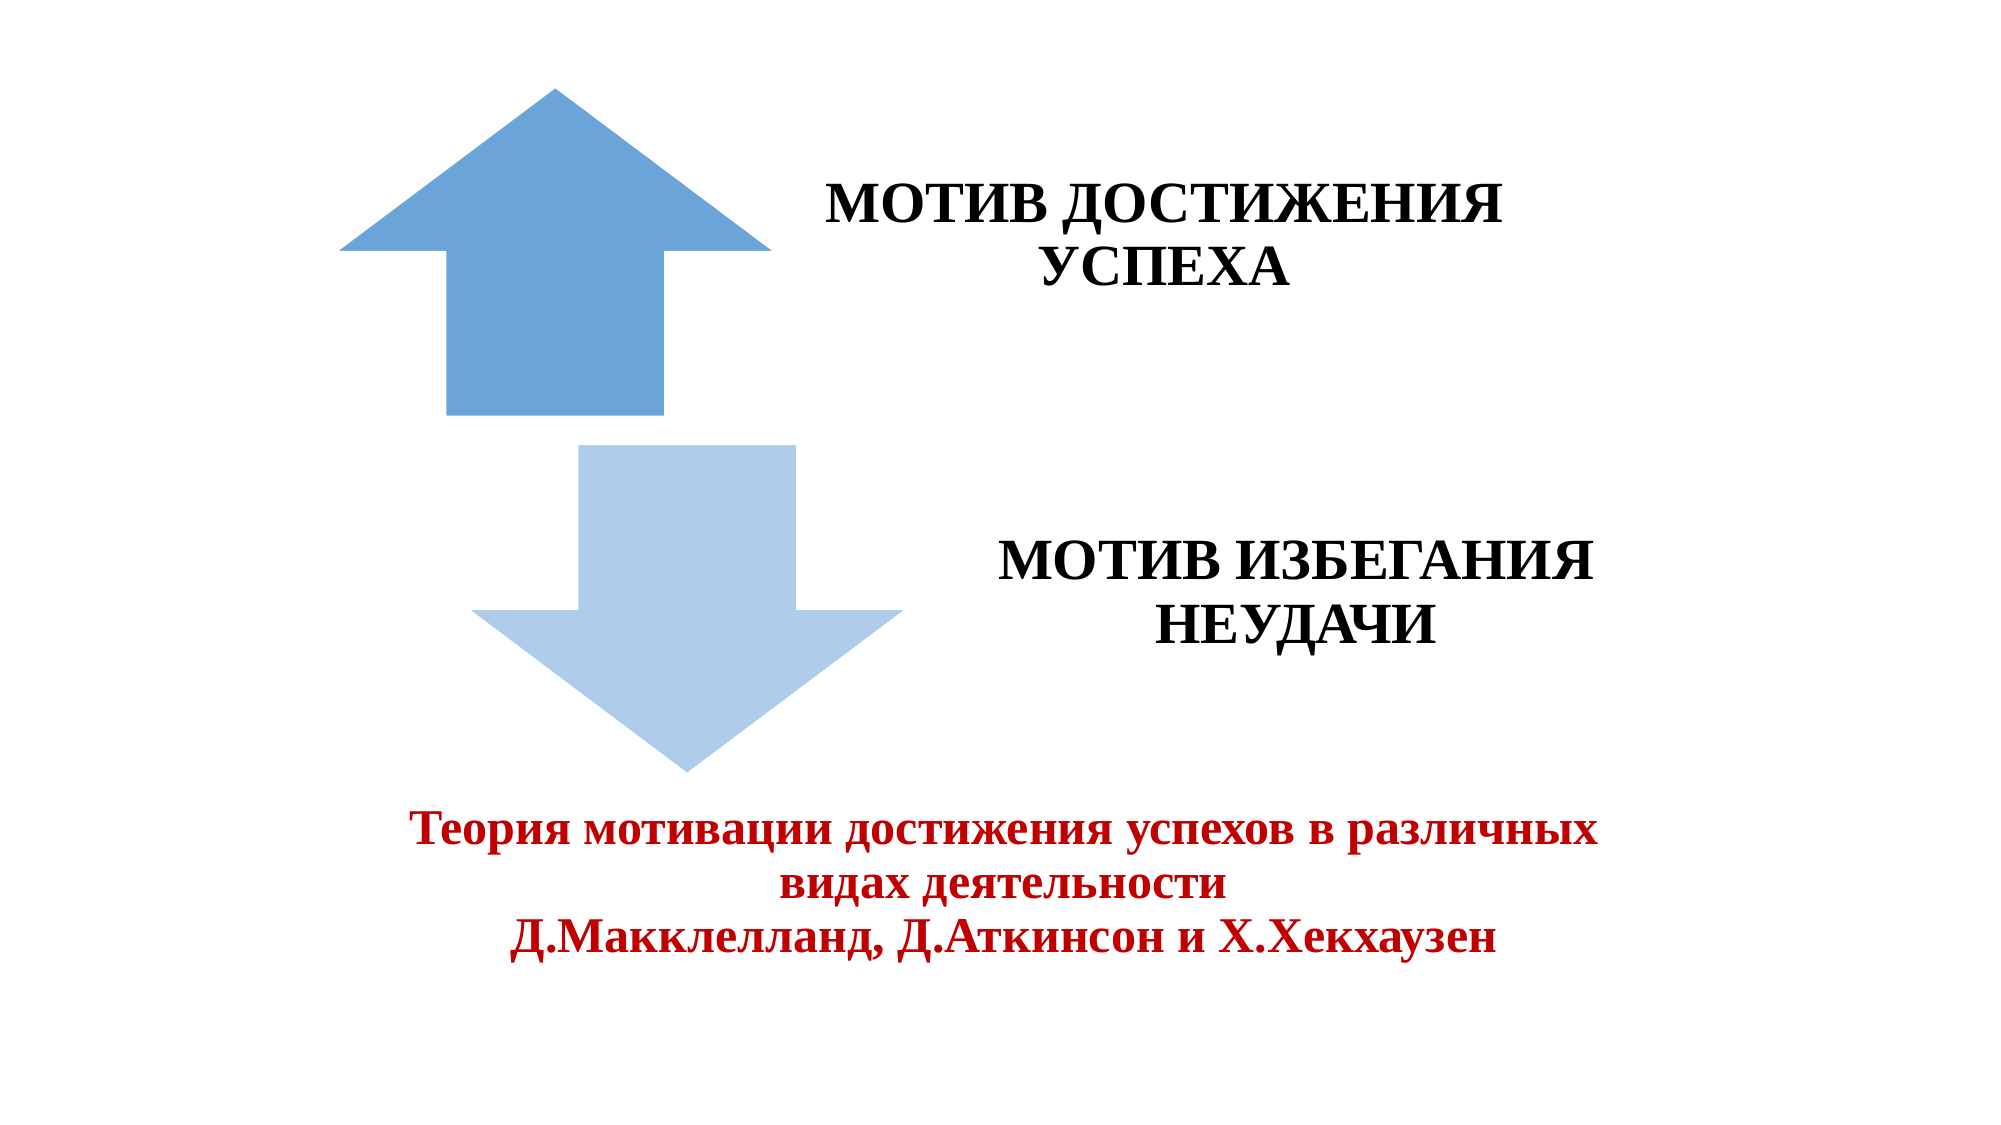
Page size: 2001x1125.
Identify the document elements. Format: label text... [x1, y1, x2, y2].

title Теория мотивации достижения успехов в различных видах деятельности Д.Макклелланд, Д.Аткинсон и Х.Хекхаузен [332, 774, 1675, 991]
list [332, 86, 1675, 774]
